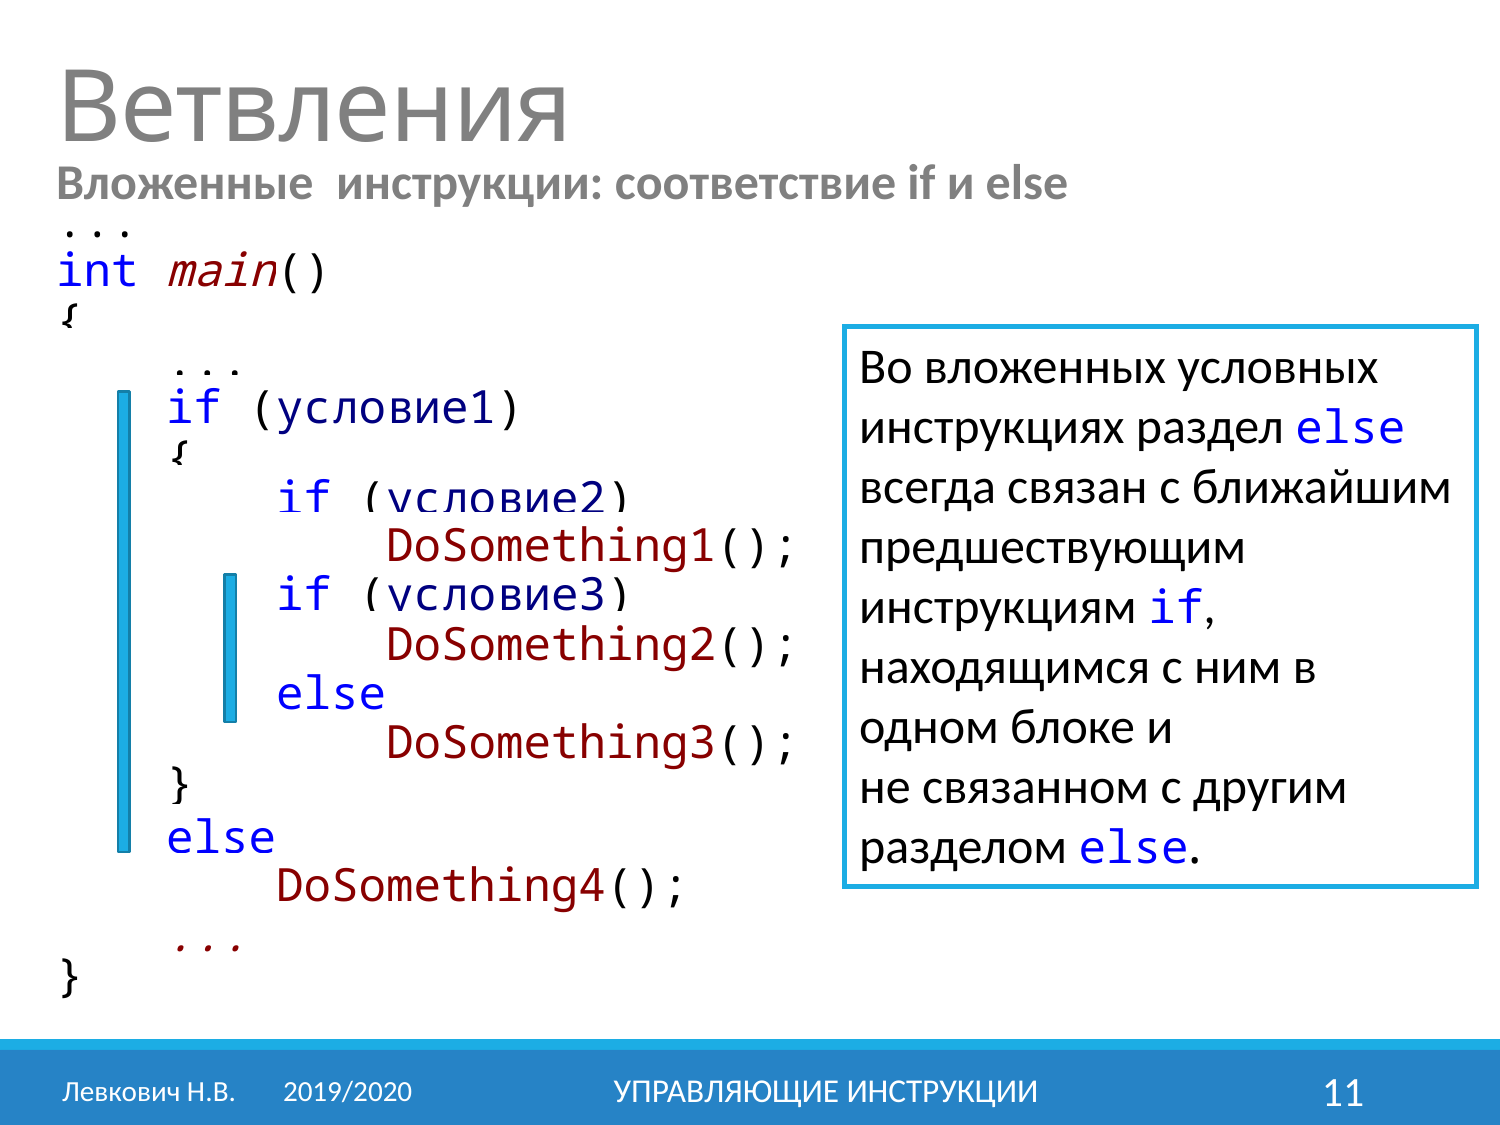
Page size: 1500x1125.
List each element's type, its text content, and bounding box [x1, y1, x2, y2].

footer Управляющие инструкции [453, 1059, 1199, 1120]
text_box Во вложенных условных инструкциях раздел else всегда связан с ближайшим предшествующим инструкциям if, находящимся с ним в одном блоке и не связанном с другим разделом else. [844, 326, 1477, 887]
slide_number 11 [1218, 1059, 1380, 1120]
text_box [223, 573, 237, 723]
slide_number Левкович Н.В. 2019/2020 [47, 1059, 440, 1120]
text_box Вложенные инструкции: соответствие if и else [41, 149, 1406, 232]
text_box [117, 390, 131, 853]
text_box Ветвления [41, 30, 1471, 190]
text_box ... int main() { ... if (условие1) { if (условие2) DoSomething1(); if (условие3) DoSomething2(); else DoSomething3(); } else DoSomething4(); ... } [41, 190, 1471, 1008]
